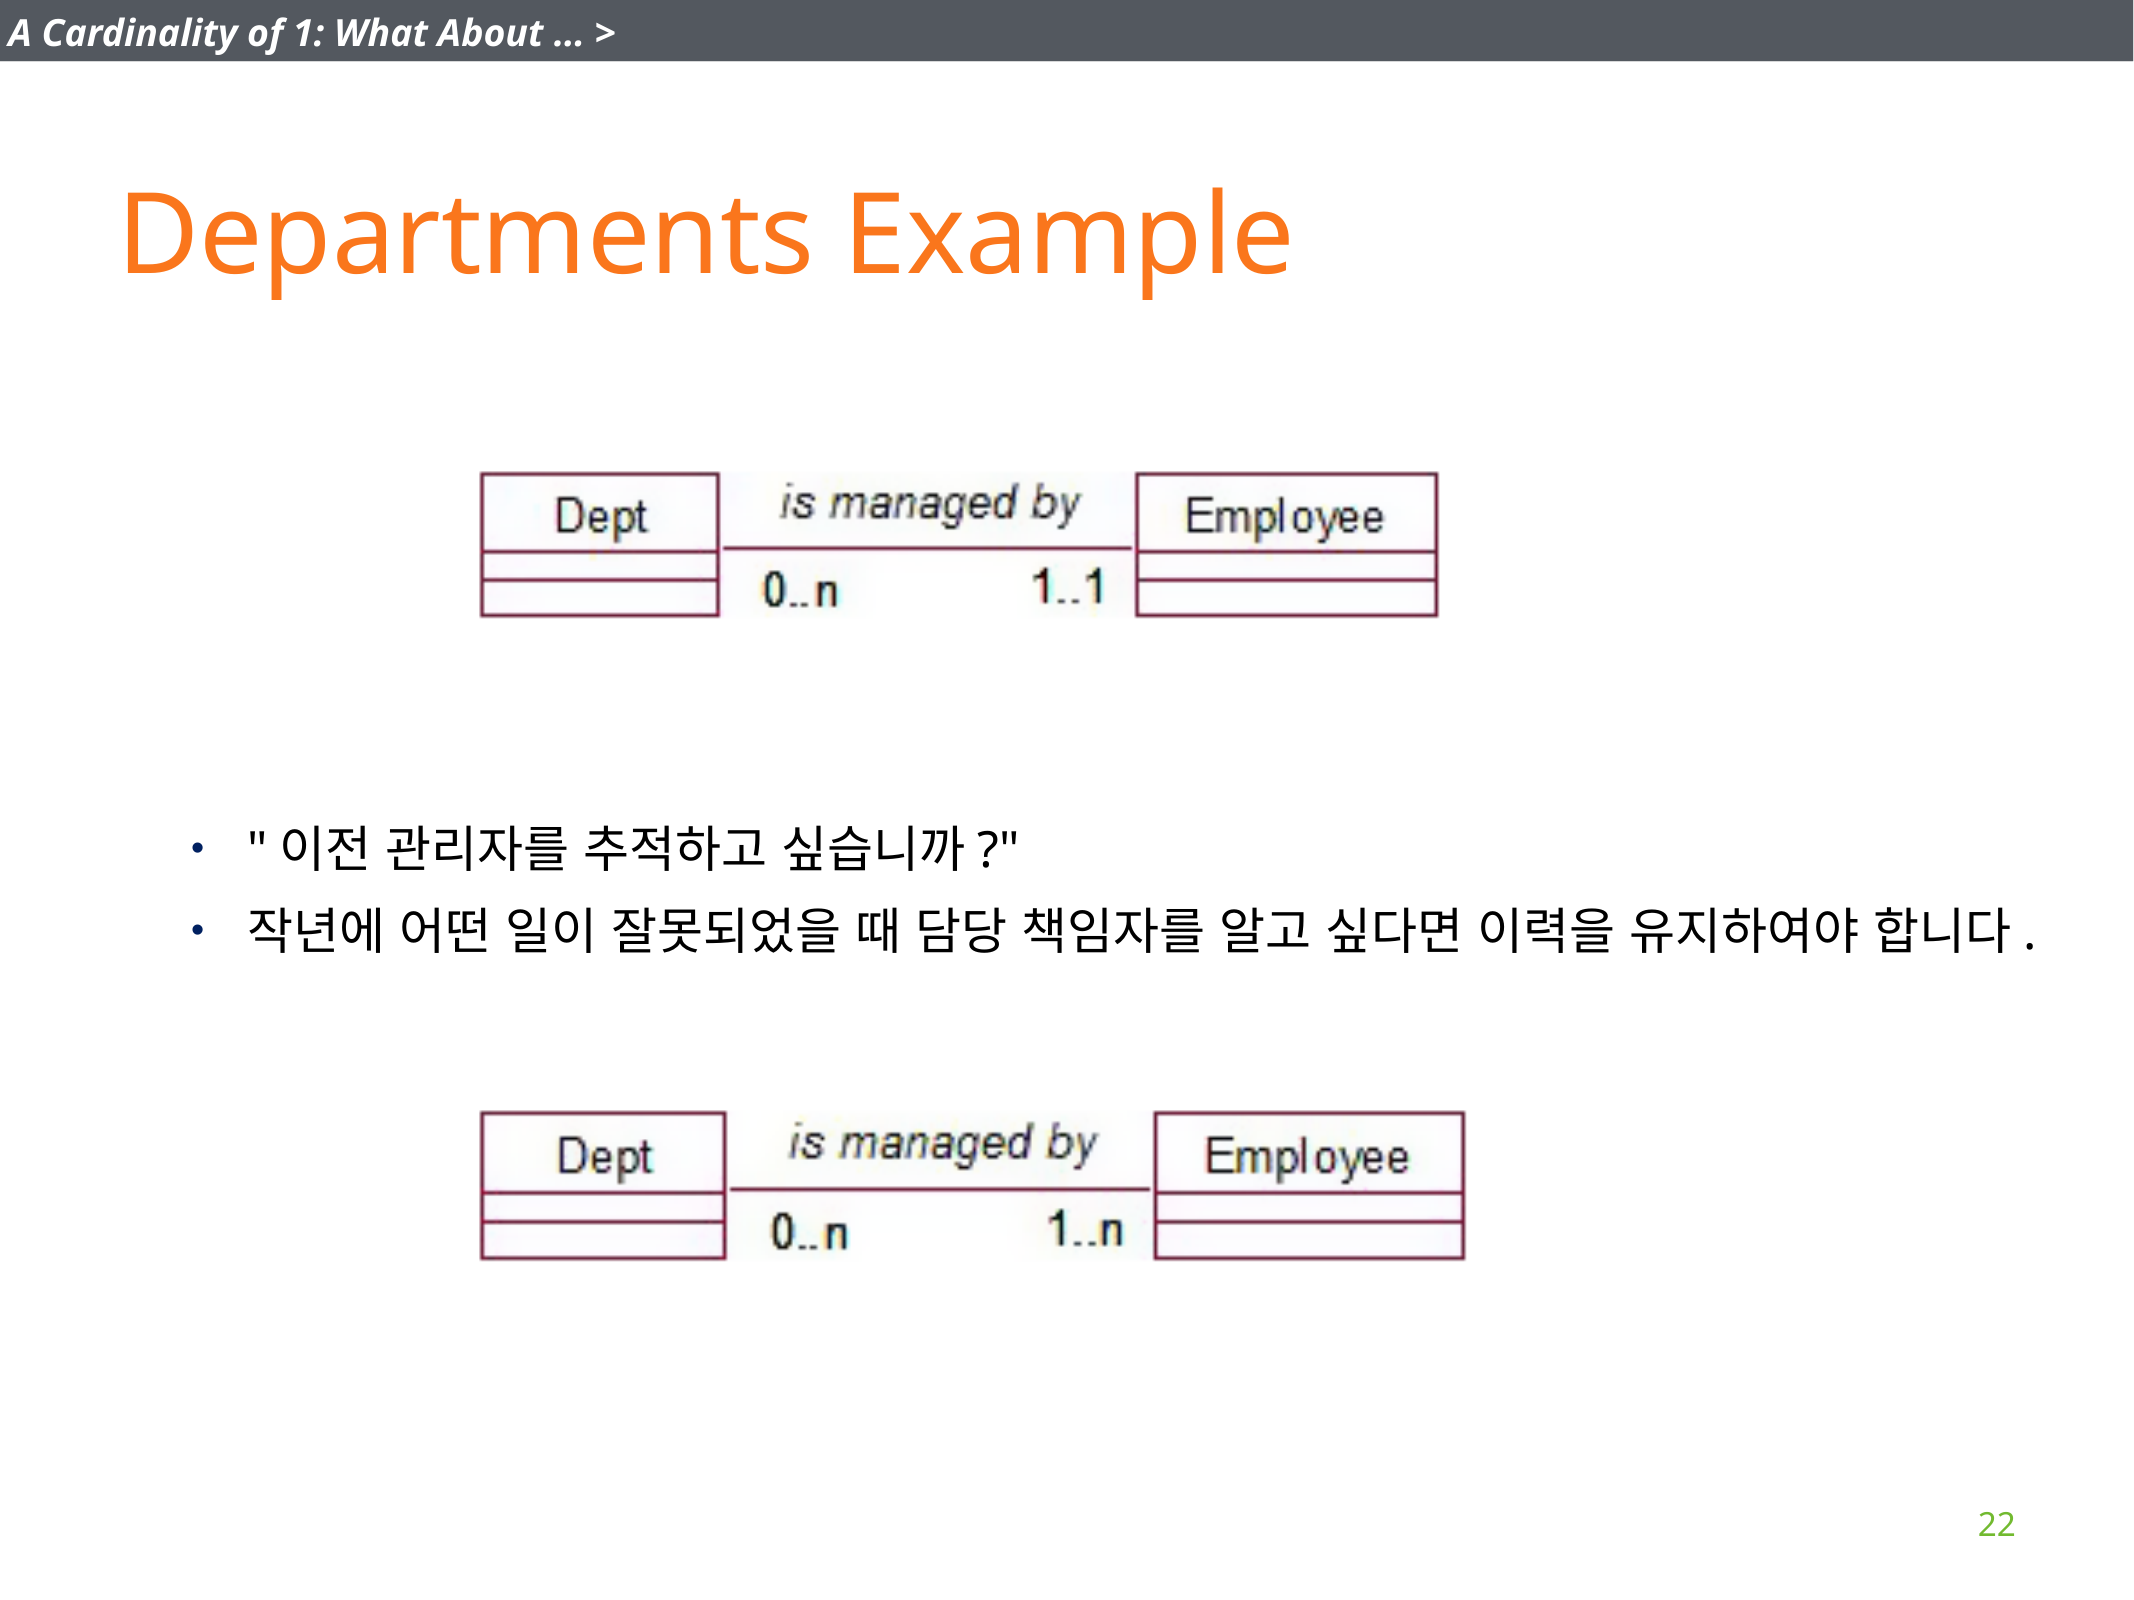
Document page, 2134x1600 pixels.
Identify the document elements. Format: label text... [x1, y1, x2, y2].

text_box A Cardinality of 1: What About … > [0, 0, 669, 62]
picture [478, 470, 1443, 623]
title Departments Example [106, 130, 2028, 327]
picture [478, 1108, 1471, 1265]
text_box "이전 관리자를 추적하고 싶습니까?" 작년에 어떤 일이 잘못되었을 때 담당 책임자를 알고 싶다면 이력을 유지하여야 합니다. [176, 739, 2043, 1026]
slide_number 22 [1918, 1493, 2028, 1558]
